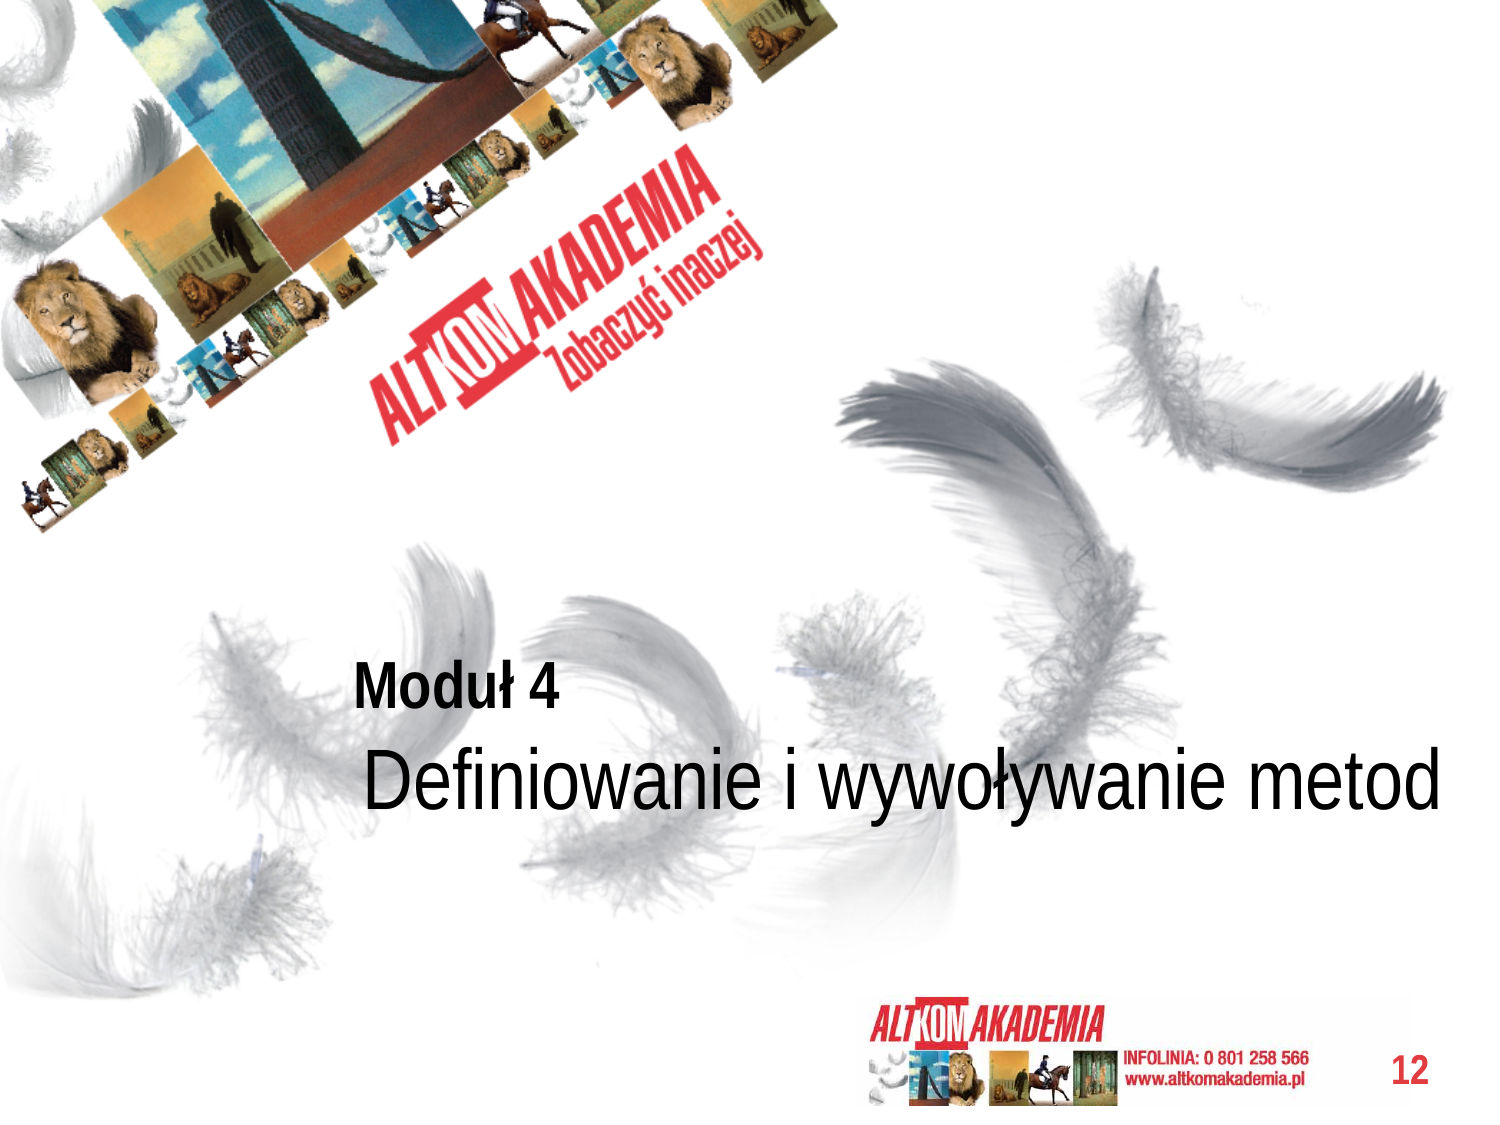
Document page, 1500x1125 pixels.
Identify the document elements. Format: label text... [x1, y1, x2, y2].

subtitle Definiowanie i wywoływanie metod [347, 716, 1471, 897]
picture [0, 0, 1500, 1125]
title Moduł 4 [338, 501, 1296, 864]
picture [856, 995, 1412, 1106]
